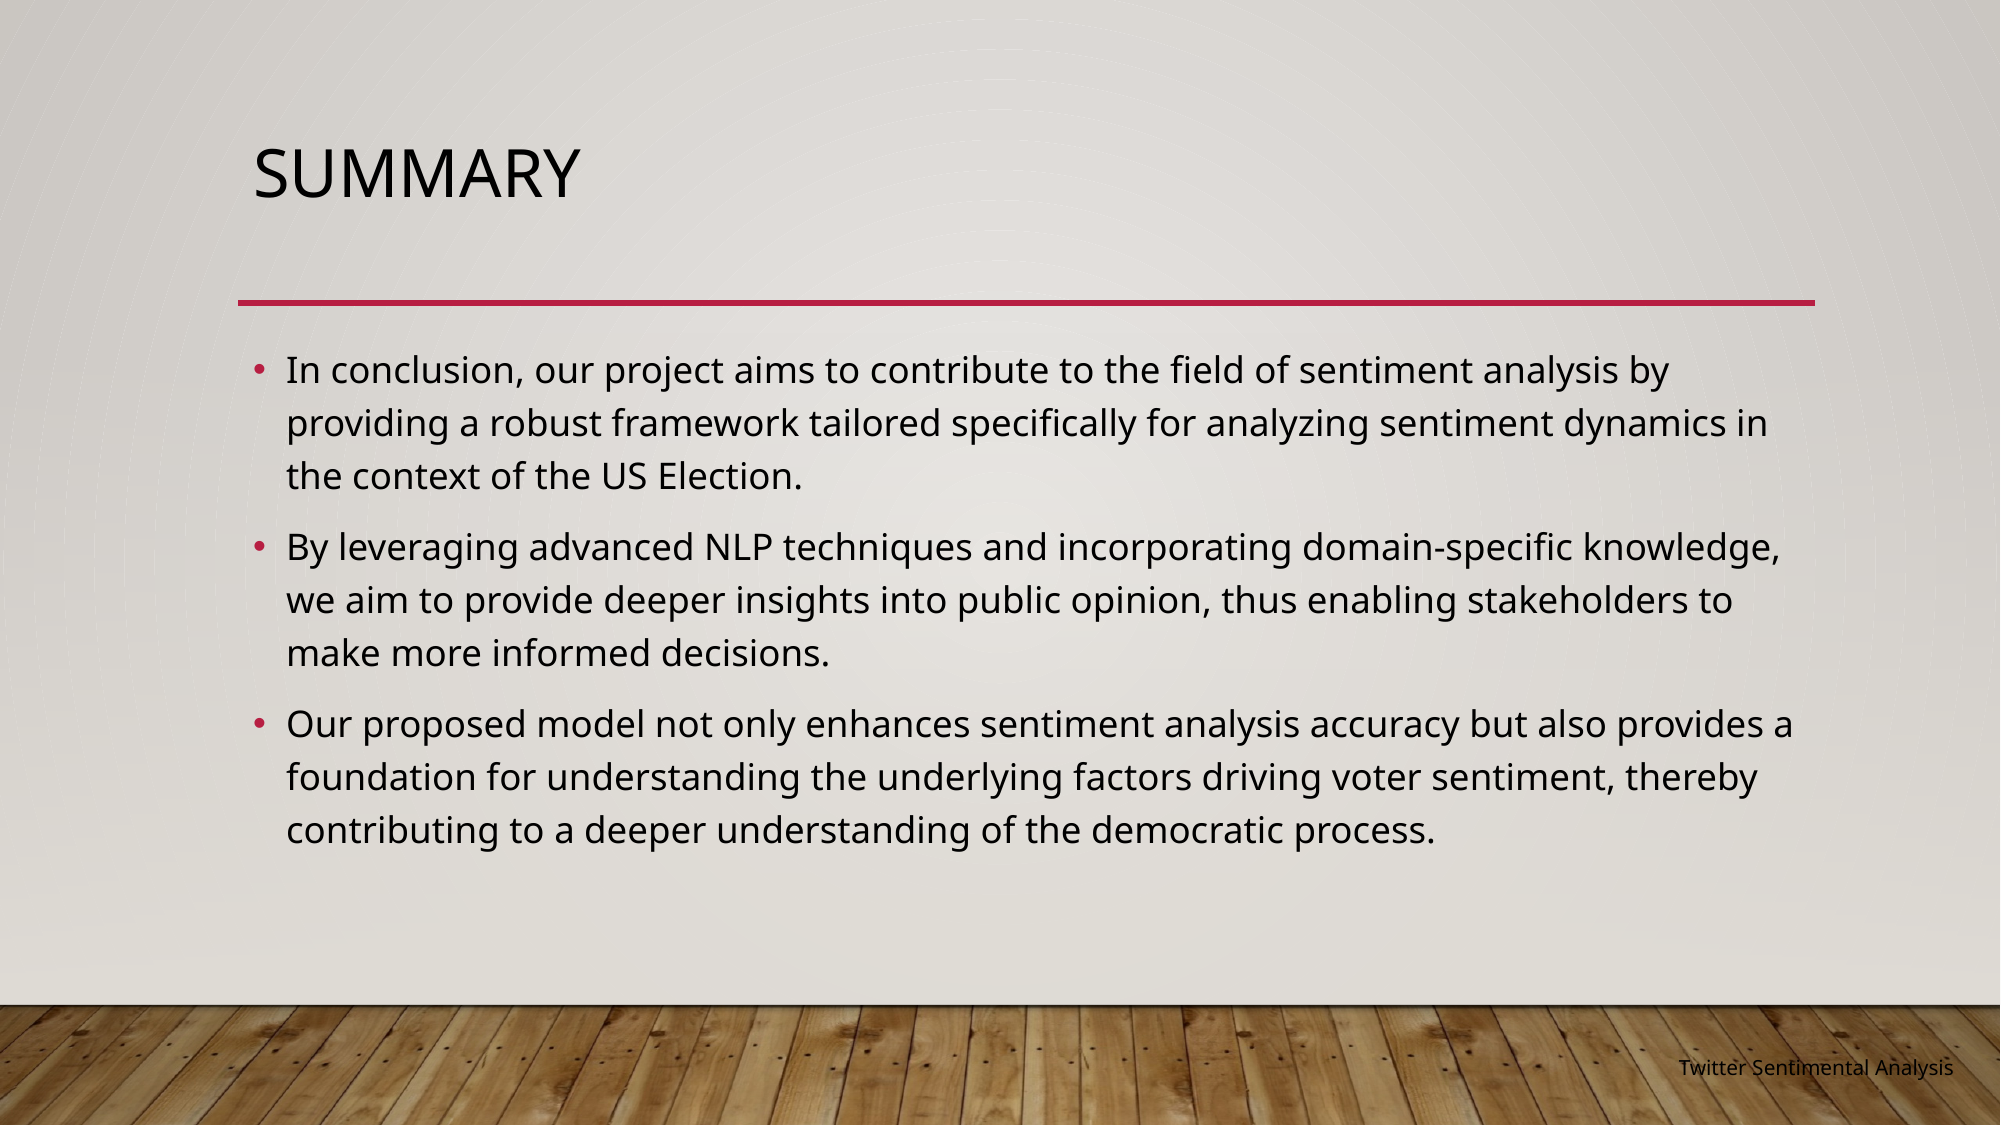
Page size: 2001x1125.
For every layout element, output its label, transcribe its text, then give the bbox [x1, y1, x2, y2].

list In conclusion, our project aims to contribute to the field of sentiment analysis by providing a robust framework tailored specifically for analyzing sentiment dynamics in the context of the US Election. By leveraging advanced NLP techniques and incorporating domain-specific knowledge, we aim to provide deeper insights into public opinion, thus enabling stakeholders to make more informed decisions. Our proposed model not only enhances sentiment analysis accuracy but also provides a foundation for understanding the underlying factors driving voter sentiment, thereby contributing to a deeper understanding of the democratic process. [238, 330, 1814, 897]
footer Twitter Sentimental Analysis [1663, 1042, 2000, 1093]
title Summary [238, 131, 1814, 305]
picture [0, 1005, 2000, 1125]
